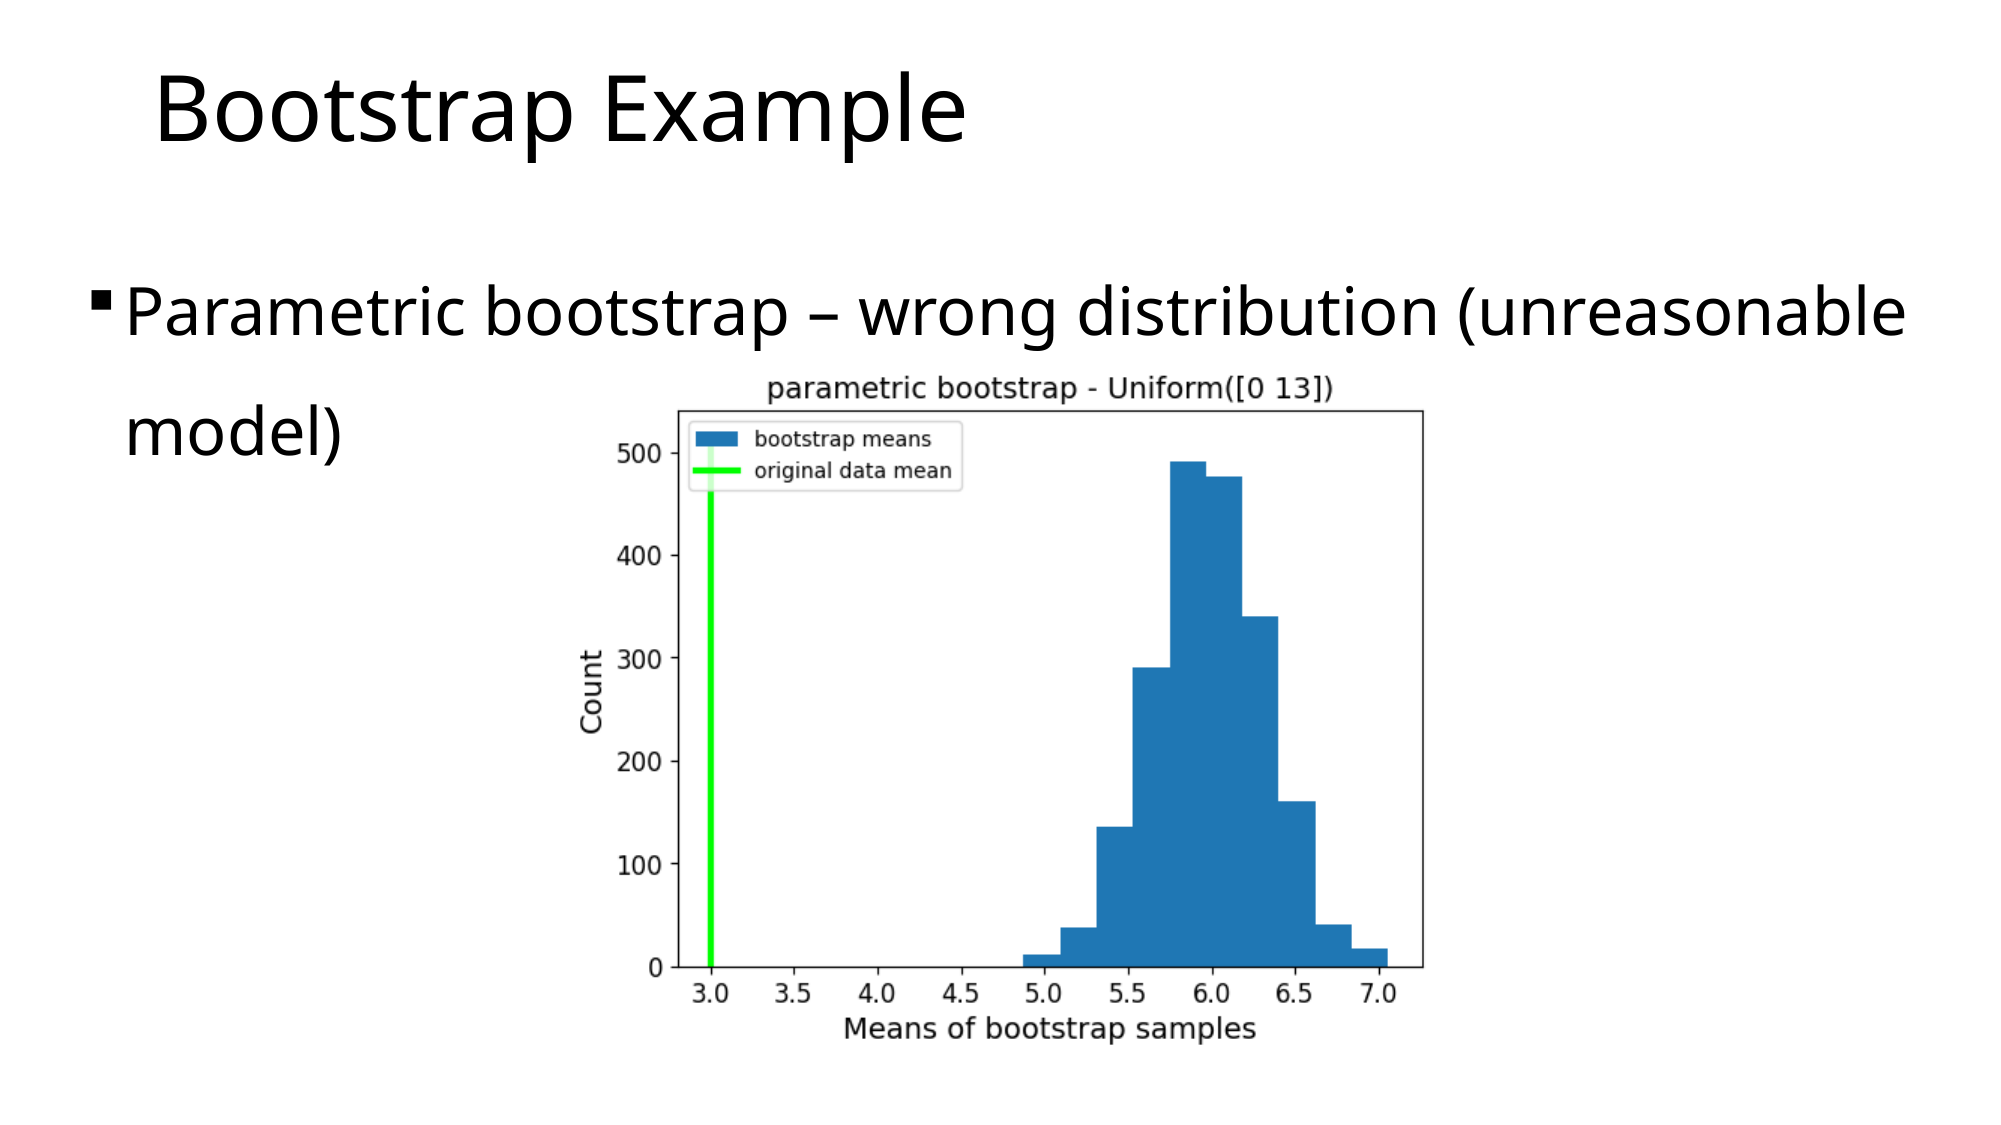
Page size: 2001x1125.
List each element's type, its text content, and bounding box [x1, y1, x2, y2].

title Bootstrap Example [137, 3, 1863, 220]
list Parametric bootstrap – wrong distribution (unreasonable model) [71, 220, 1989, 1104]
picture [563, 361, 1437, 1060]
